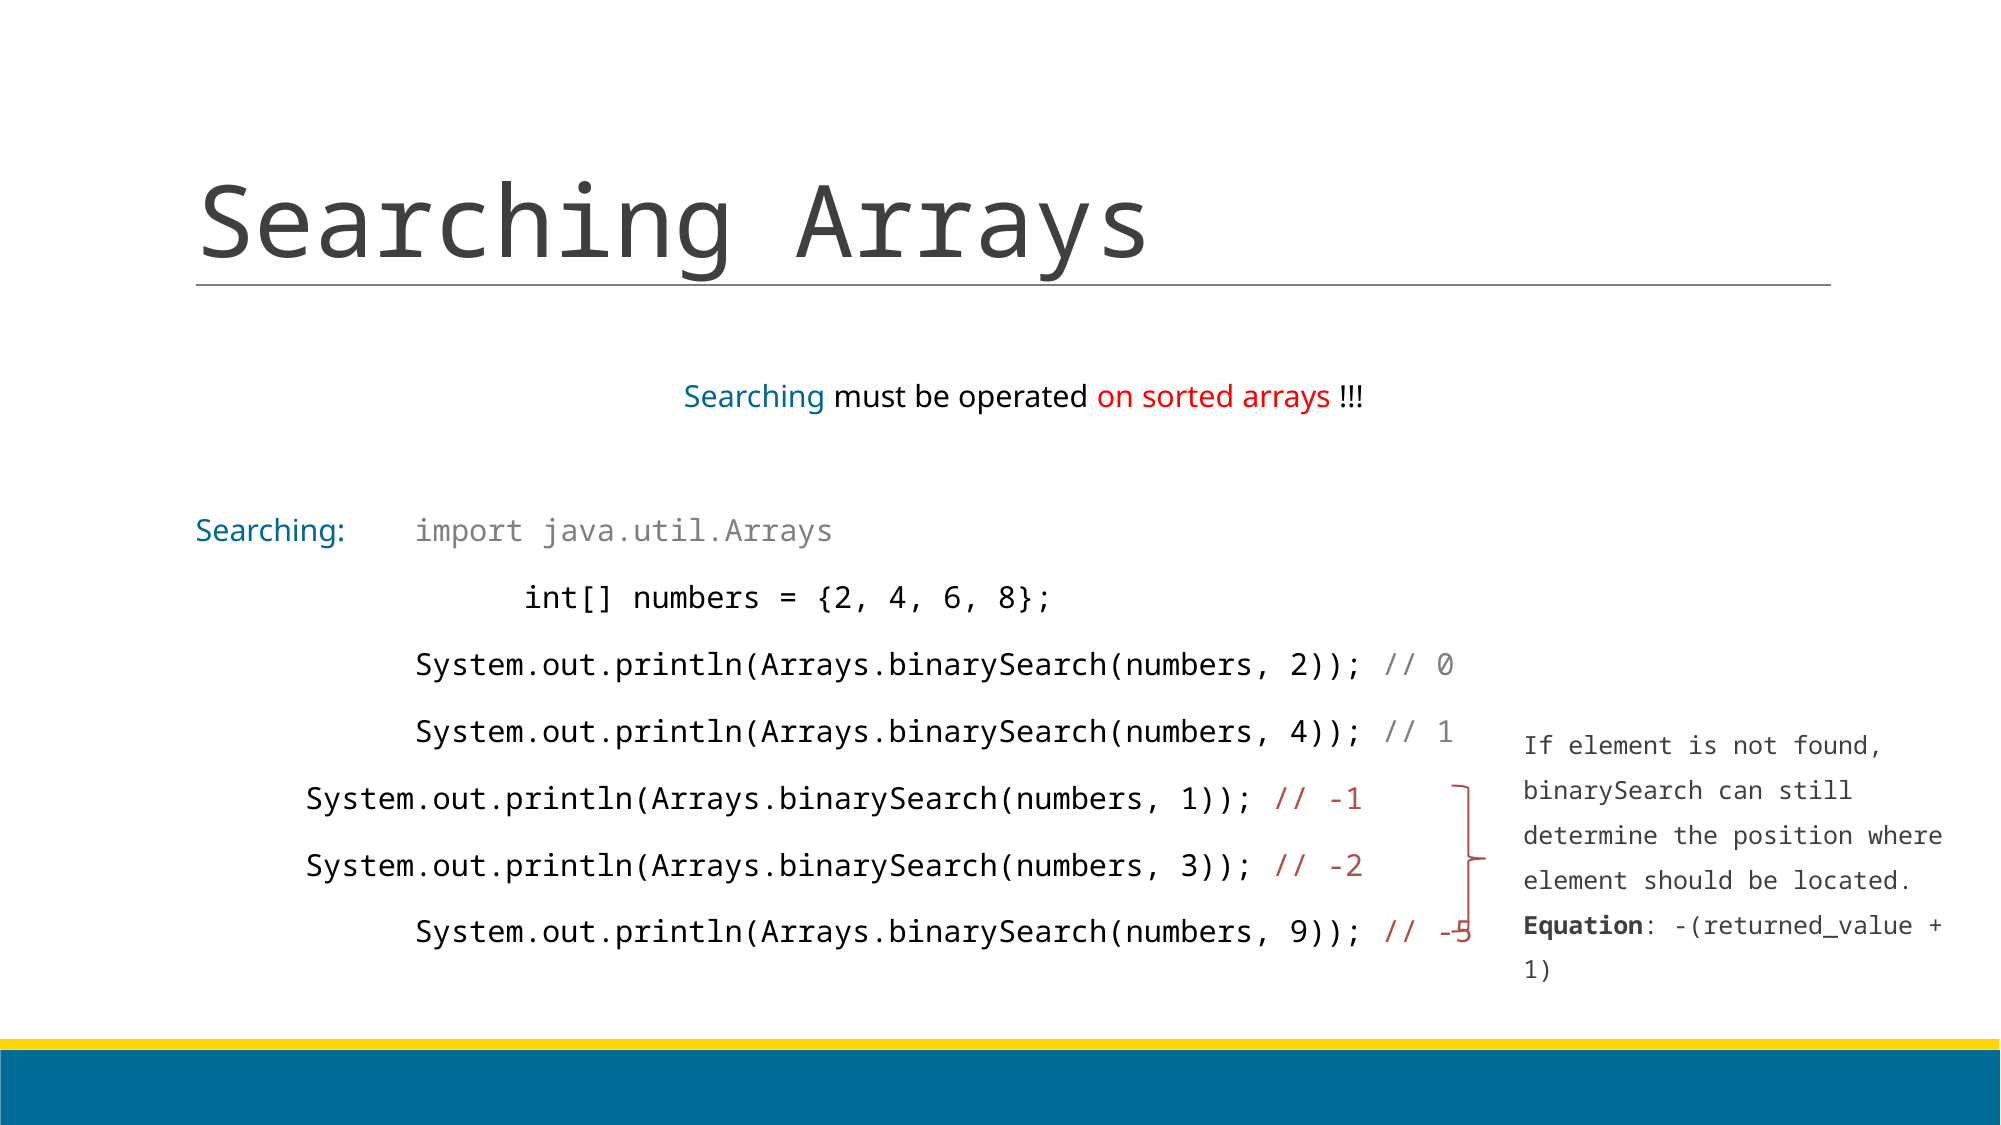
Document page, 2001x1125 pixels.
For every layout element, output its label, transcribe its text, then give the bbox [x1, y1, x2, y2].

text_box [1451, 785, 1486, 932]
text_box If element is not found, binarySearch can still determine the position where element should be located. Equation: -(returned_value + 1) [1508, 707, 1970, 992]
list Searching must be operated on sorted arrays !!! Searching: import java.util.Arrays int[] numbers = {2, 4, 6, 8}; System.out.println(Arrays.binarySearch(numbers, 2)); // 0 System.out.println(Arrays.binarySearch(numbers, 4)); // 1 System.out.println(Arrays.binarySearch(numbers, 1)); // -1 System.out.println(Arrays.binarySearch(numbers, 3)); // -2 System.out.println(Arrays.binarySearch(numbers, 9)); // -5 [180, 302, 1853, 963]
title Searching Arrays [180, 47, 1830, 285]
